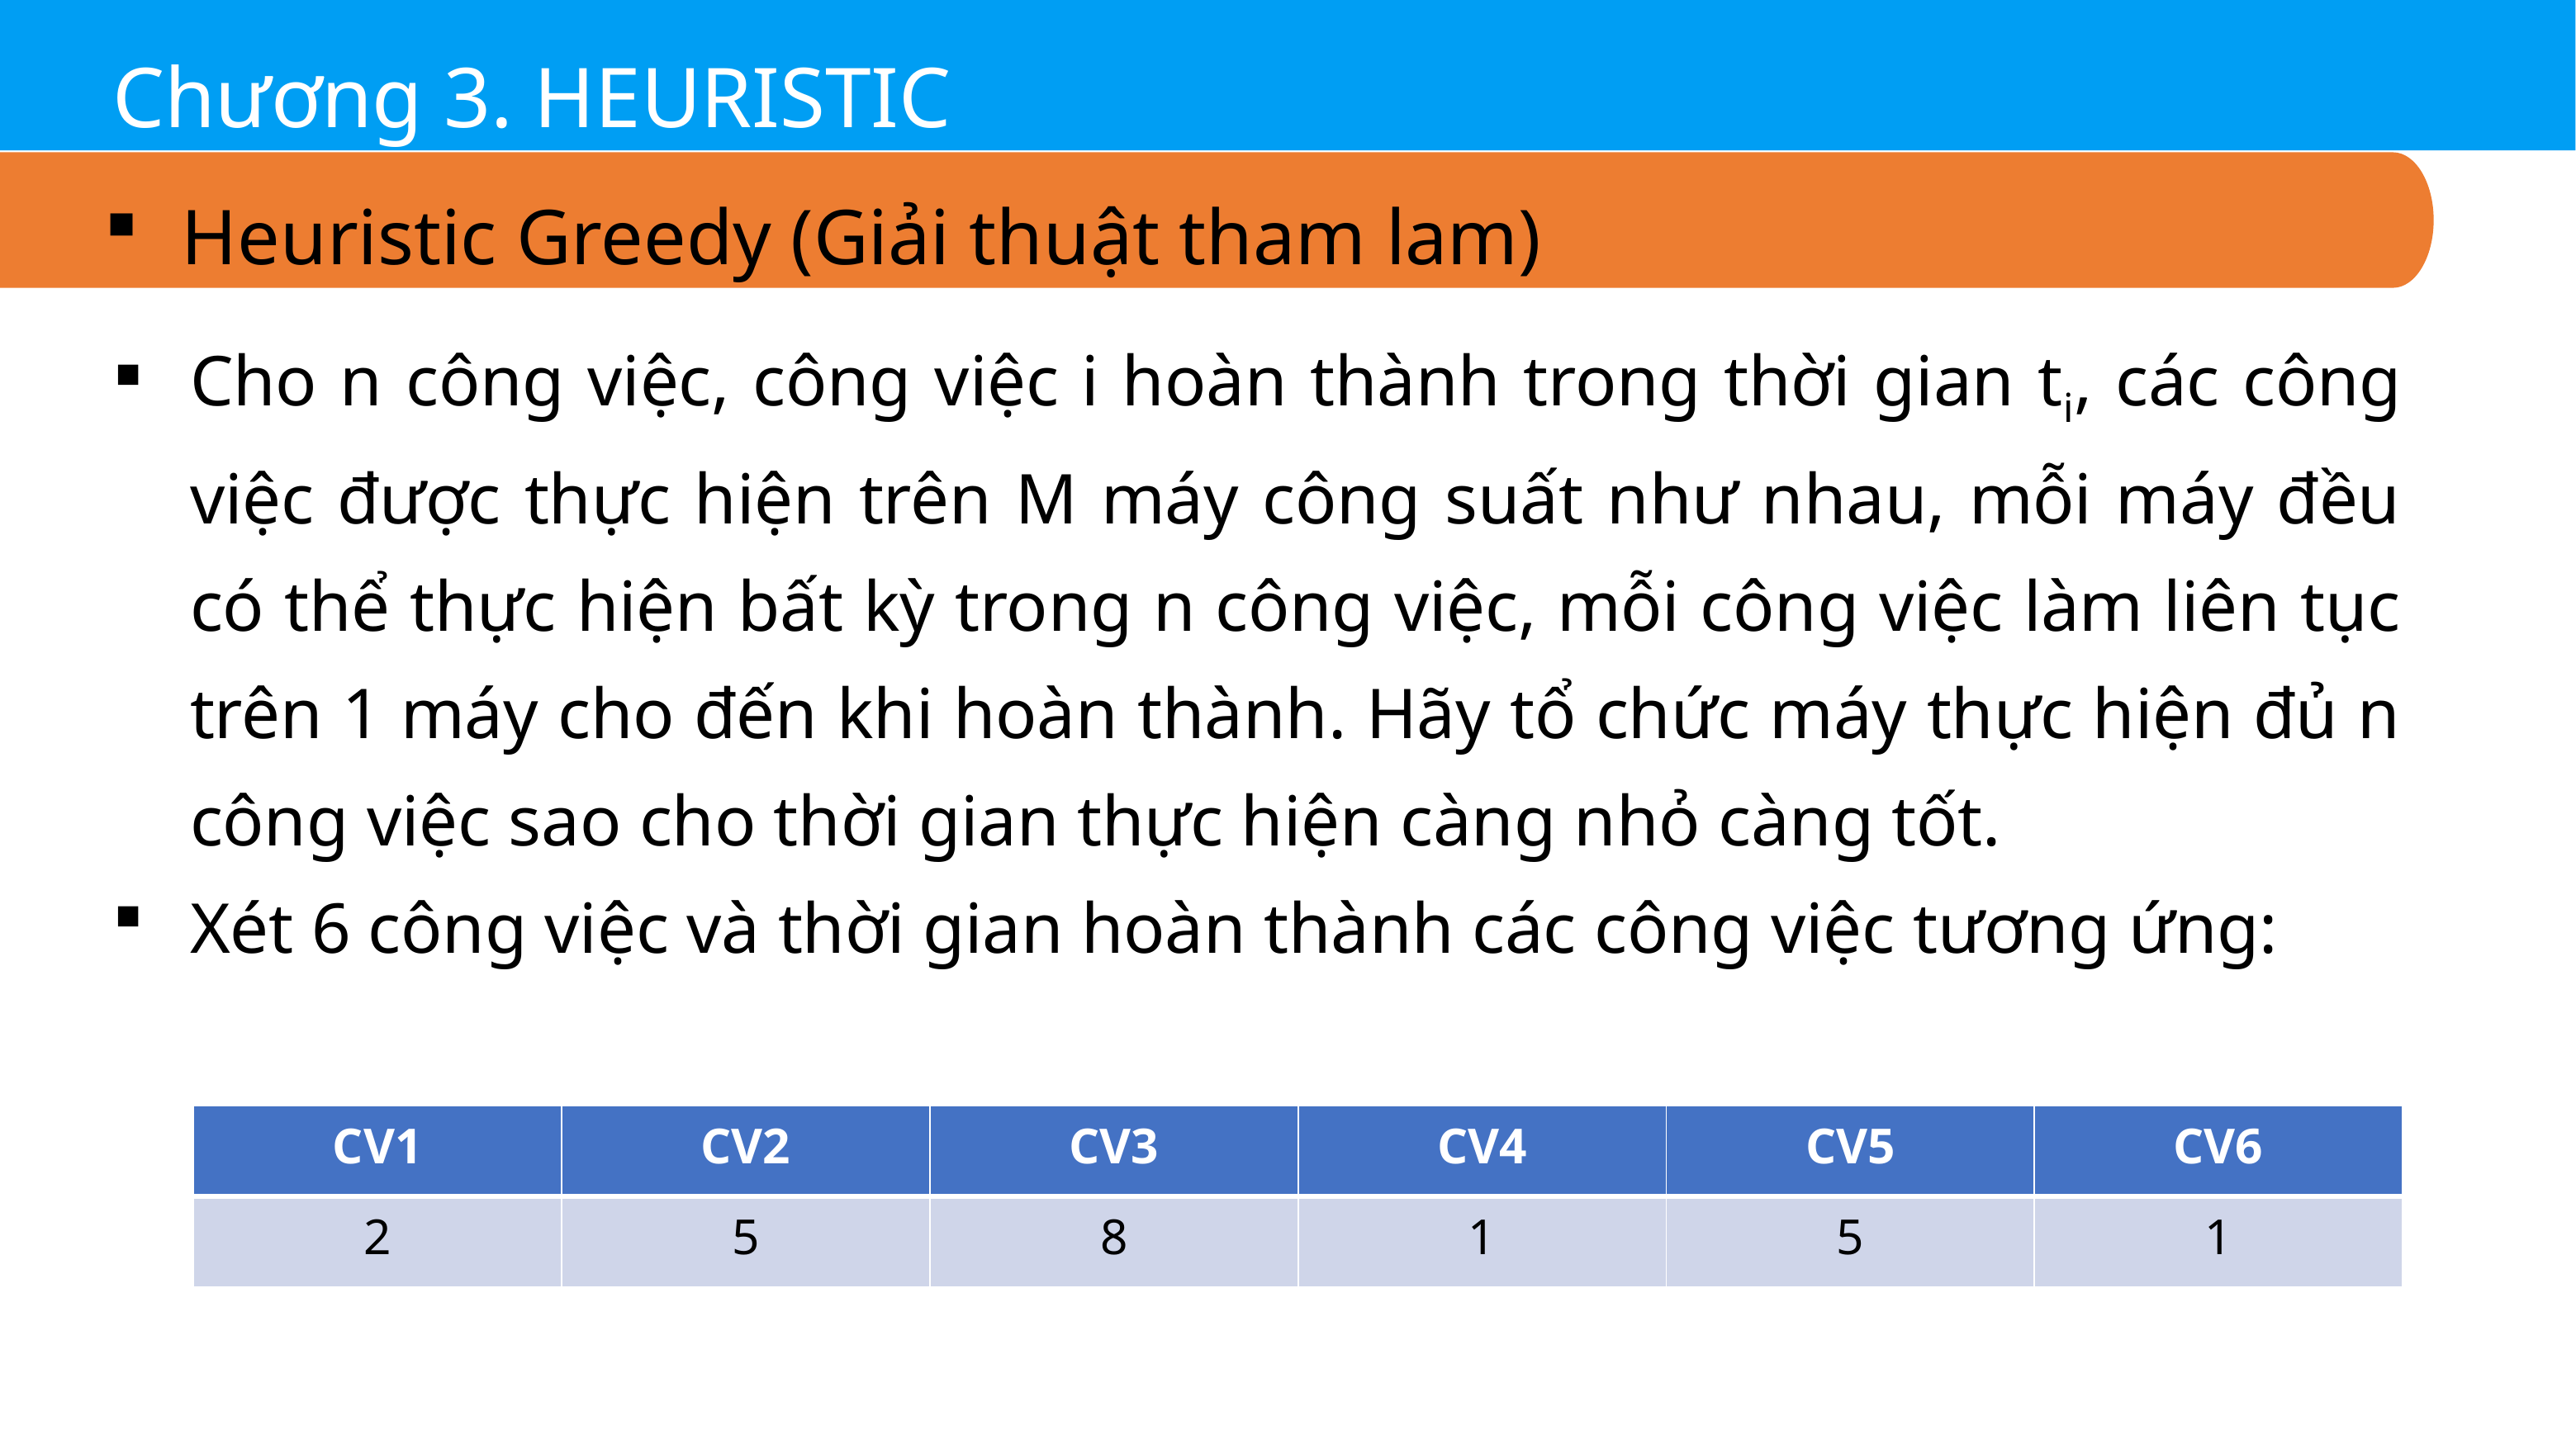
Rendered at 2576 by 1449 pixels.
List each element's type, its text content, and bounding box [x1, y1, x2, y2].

text_box Chương 3. HEURISTIC [111, 43, 2434, 144]
table_header CV6 [2035, 1106, 2402, 1194]
text_box [0, 0, 2576, 151]
text_box Cho n công việc, công việc i hoàn thành trong thời gian ti, các công việc được thực hiện trên M máy công suất như nhau, mỗi máy đều có thể thực hiện bất kỳ trong n công việc, mỗi công việc làm liên tục trên 1 máy cho đến khi hoàn thành. Hãy tổ chức máy thực hiện đủ n công việc sao cho thời gian thực hiện càng nhỏ càng tốt. Xét 6 công việc và thời gian hoàn thành các công việc tương ứng: [111, 306, 2403, 967]
text_box [0, 150, 2414, 290]
table_header CV4 [1299, 1106, 1666, 1194]
table_header CV2 [562, 1106, 929, 1194]
table_cell 2 [194, 1199, 561, 1286]
text_box Heuristic Greedy (Giải thuật tham lam) [102, 159, 2434, 280]
table_header CV5 [1667, 1106, 2033, 1194]
table_cell 1 [2035, 1199, 2402, 1286]
table_header CV3 [931, 1106, 1297, 1194]
table_cell 8 [931, 1199, 1297, 1286]
table_header CV1 [194, 1106, 561, 1194]
table_cell 1 [1299, 1199, 1666, 1286]
table_cell 5 [1667, 1199, 2033, 1286]
table_cell 5 [562, 1199, 929, 1286]
